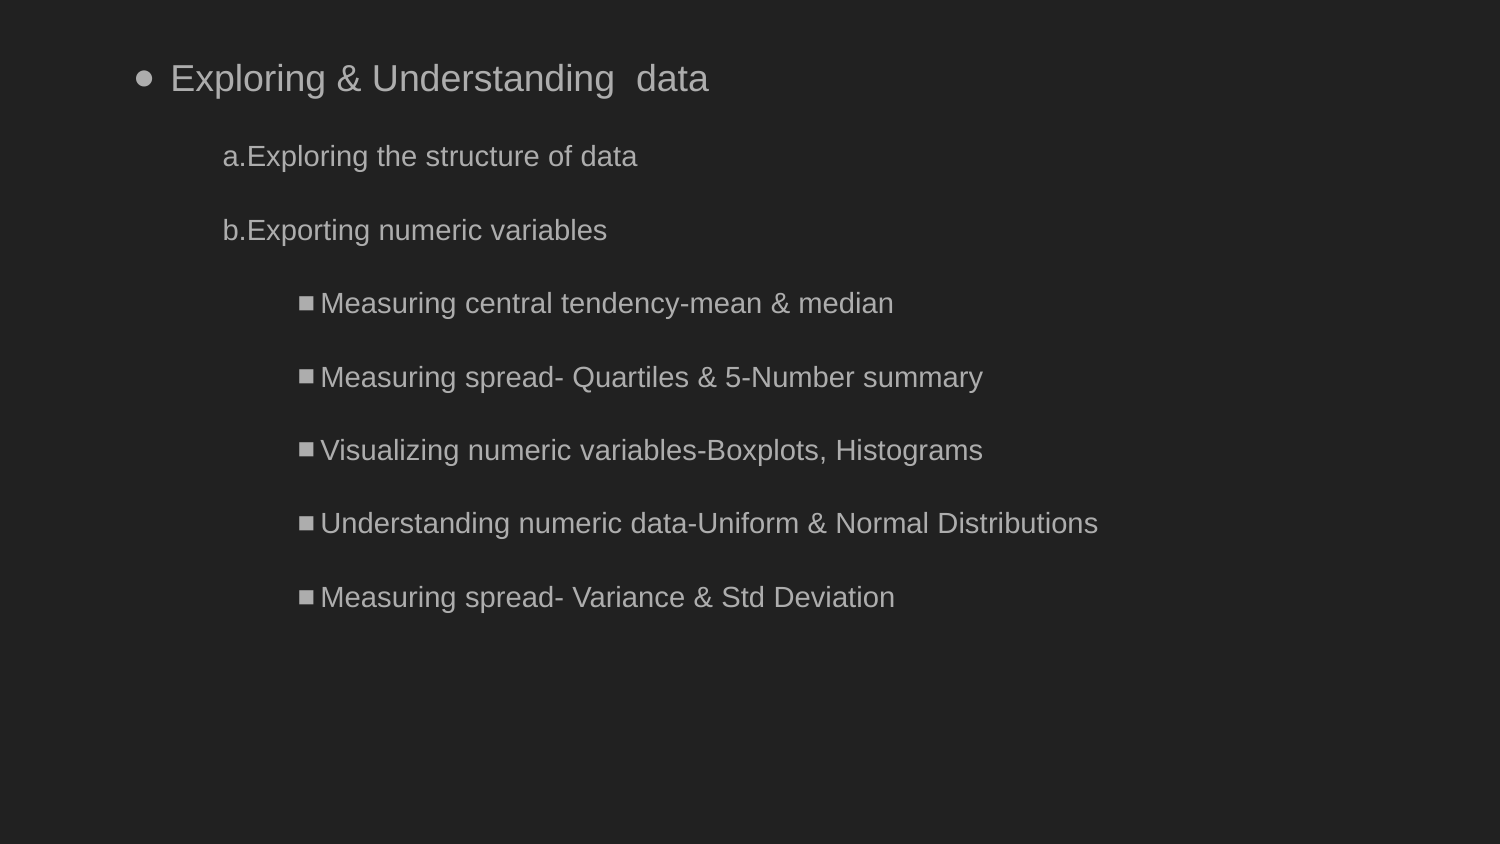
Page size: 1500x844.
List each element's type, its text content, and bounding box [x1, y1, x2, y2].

title Exploring & Understanding data Exploring the structure of data Exporting numeric variables Measuring central tendency-mean & median Measuring spread- Quartiles & 5-Number summary Visualizing numeric variables-Boxplots, Histograms Understanding numeric data-Uniform & Normal Distributions Measuring spread- Variance & Std Deviation [80, 73, 1427, 707]
